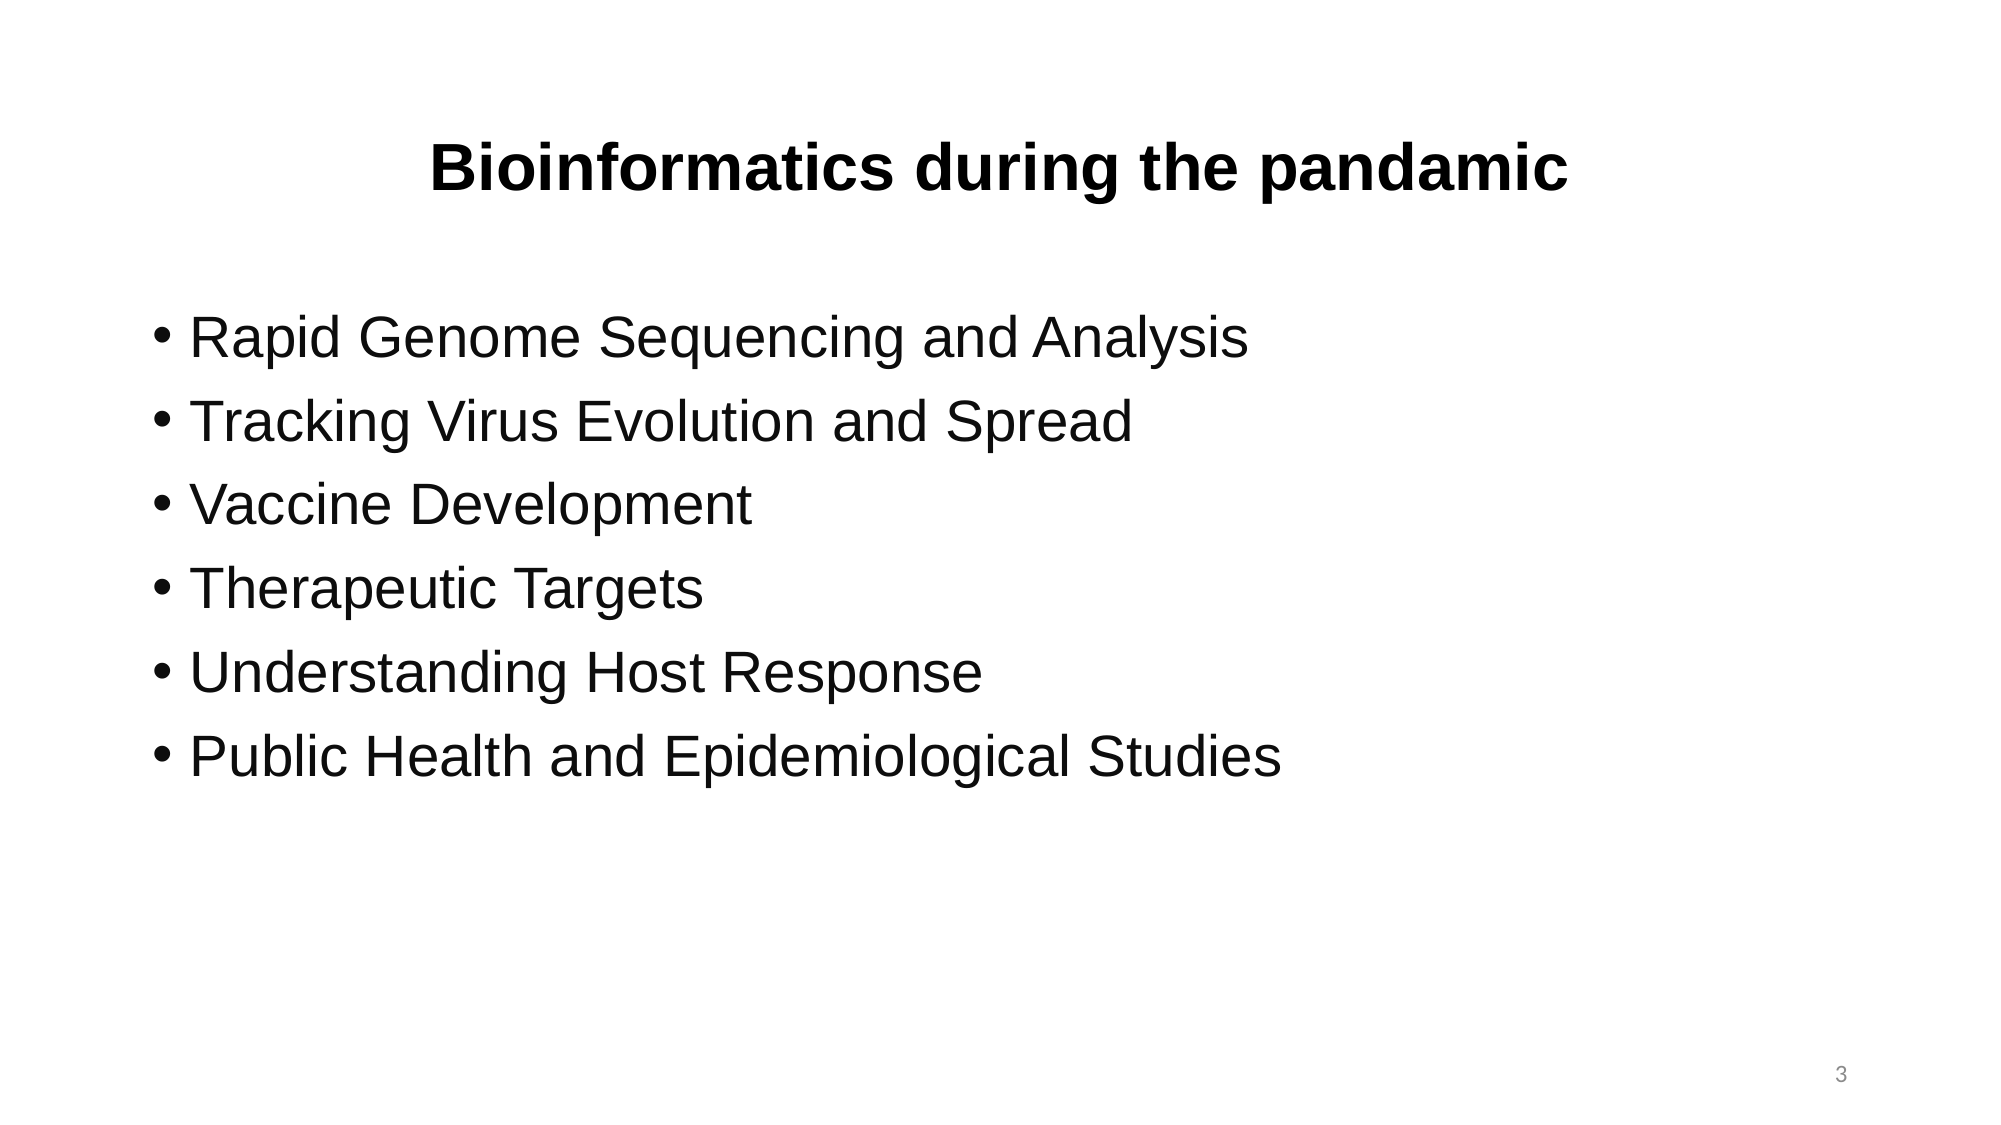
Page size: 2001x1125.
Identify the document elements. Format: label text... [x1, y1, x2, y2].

slide_number 3 [1412, 1042, 1863, 1103]
list Rapid Genome Sequencing and Analysis Tracking Virus Evolution and Spread Vaccine Development Therapeutic Targets Understanding Host Response Public Health and Epidemiological Studies [137, 299, 1863, 1014]
title Bioinformatics during the pandamic [137, 59, 1863, 278]
